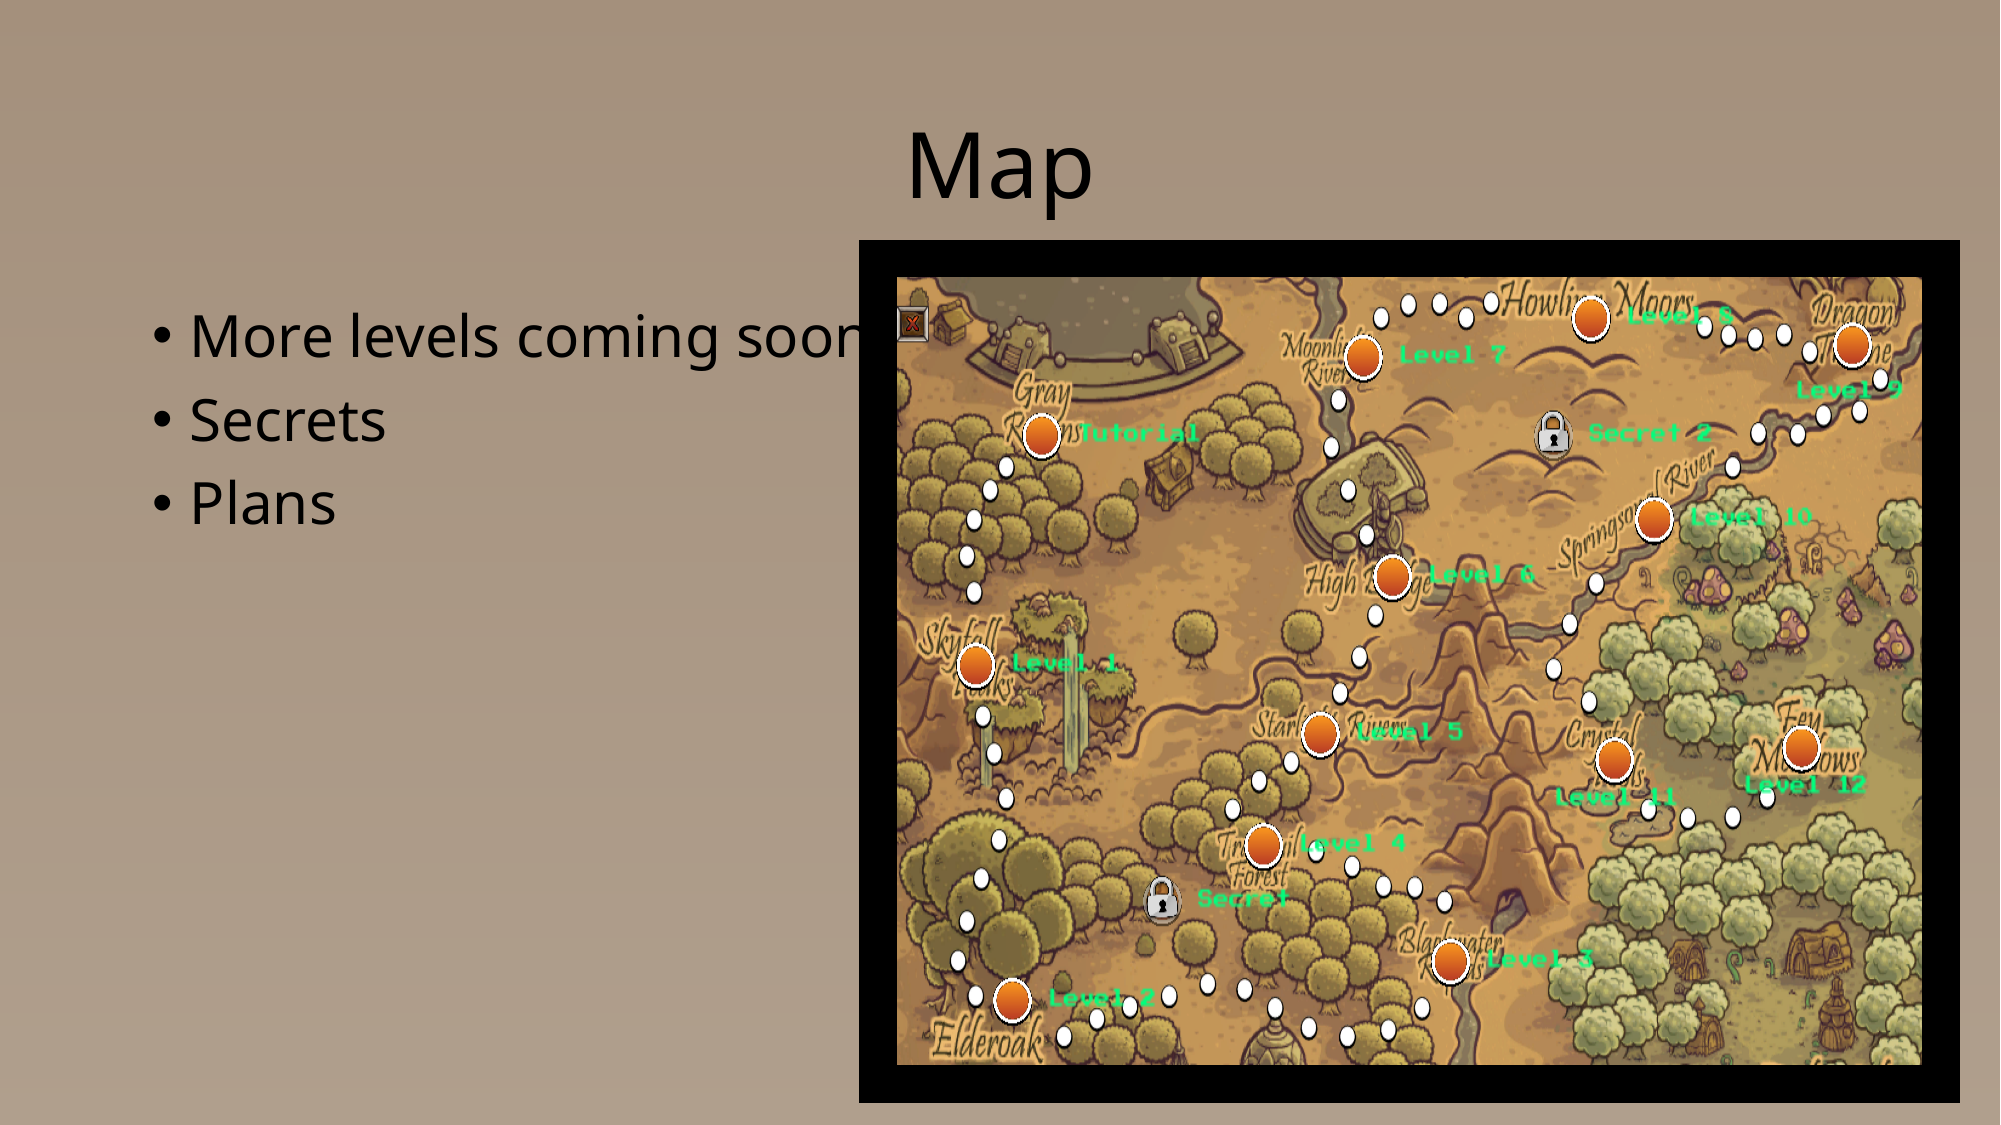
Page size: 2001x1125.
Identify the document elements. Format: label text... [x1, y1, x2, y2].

picture [896, 276, 1923, 1066]
title Map [137, 59, 1863, 278]
list More levels coming soon Secrets Plans [137, 299, 859, 1014]
